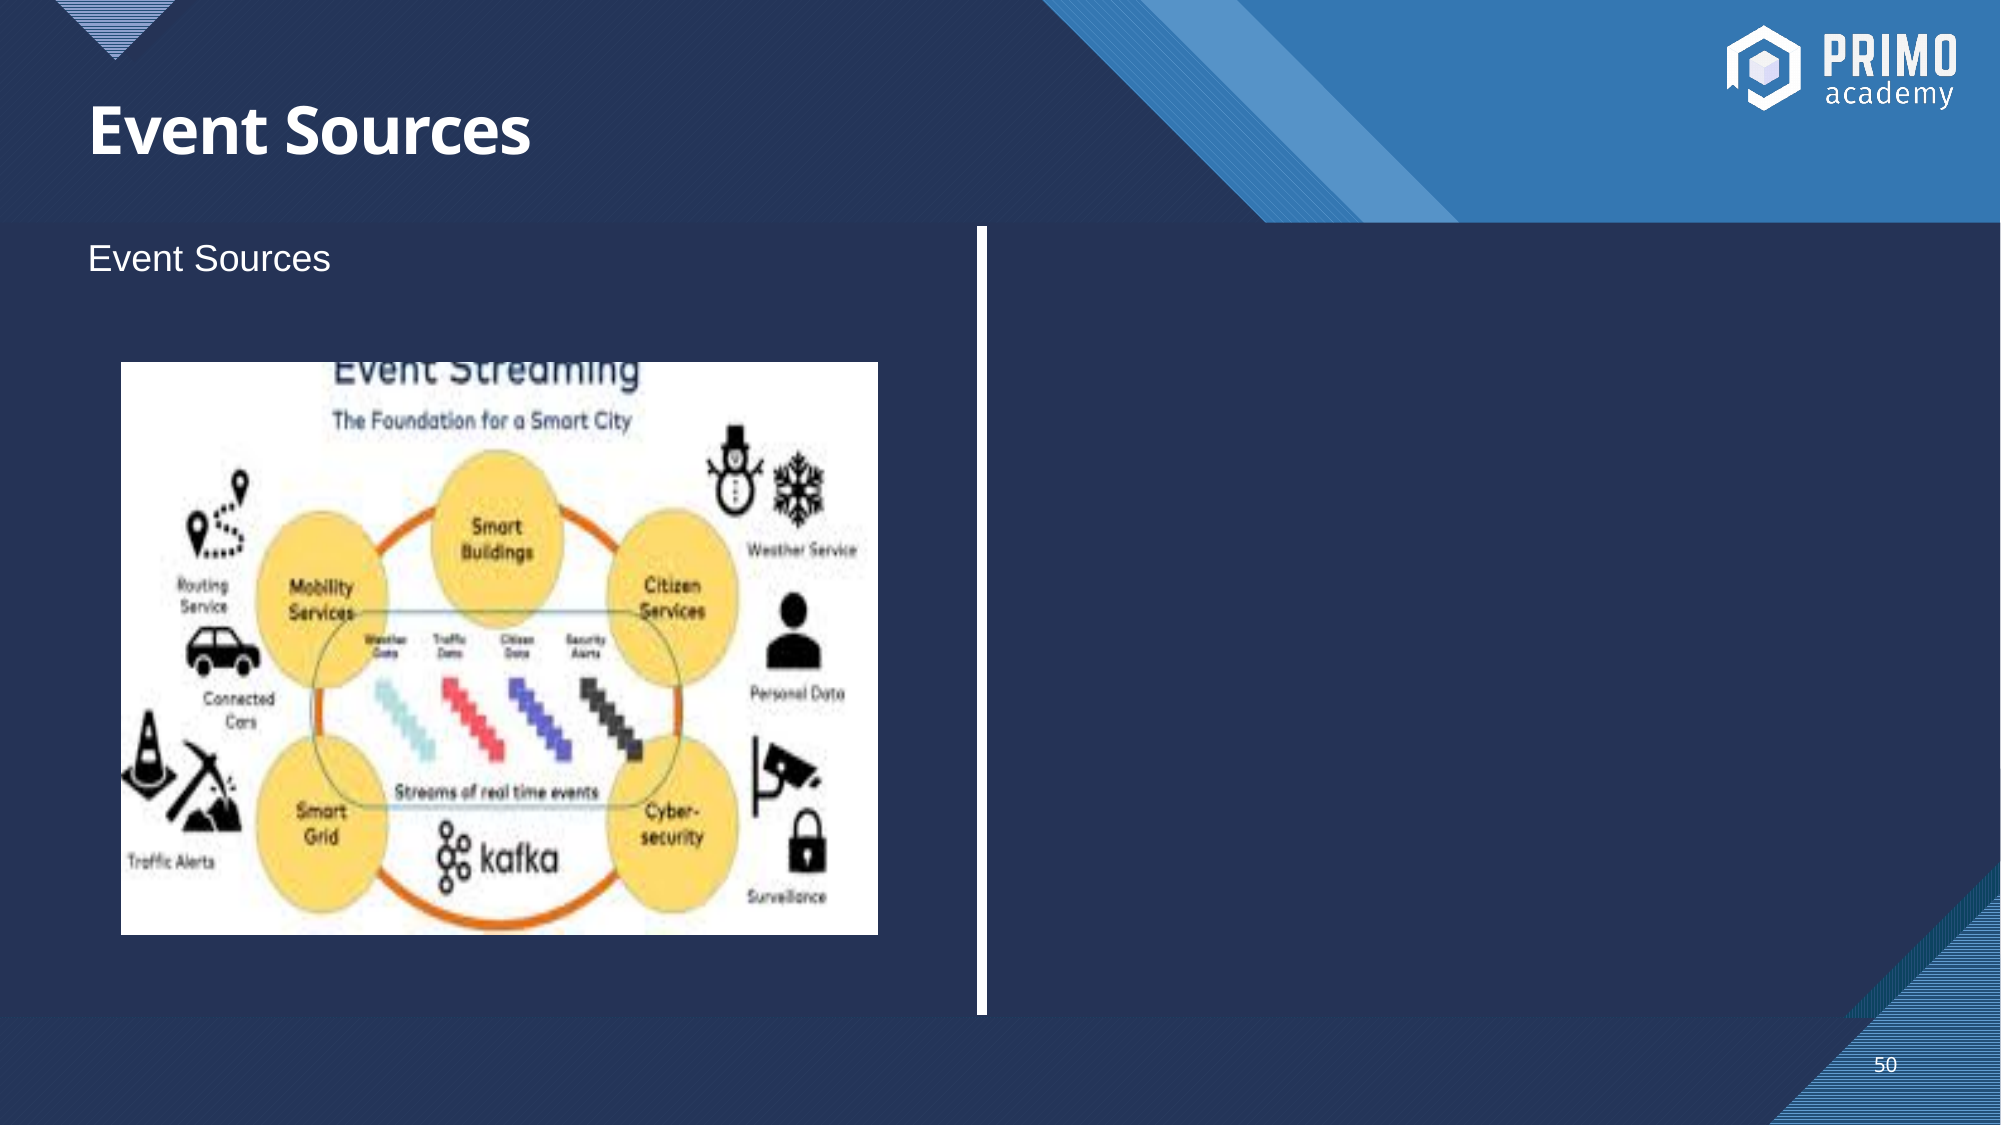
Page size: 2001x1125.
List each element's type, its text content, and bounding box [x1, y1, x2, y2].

title Event Sources [72, 89, 1913, 177]
picture [120, 362, 878, 935]
text_box Event Sources [72, 226, 891, 287]
picture [1727, 25, 1956, 111]
slide_number 50 [1845, 1035, 1913, 1096]
